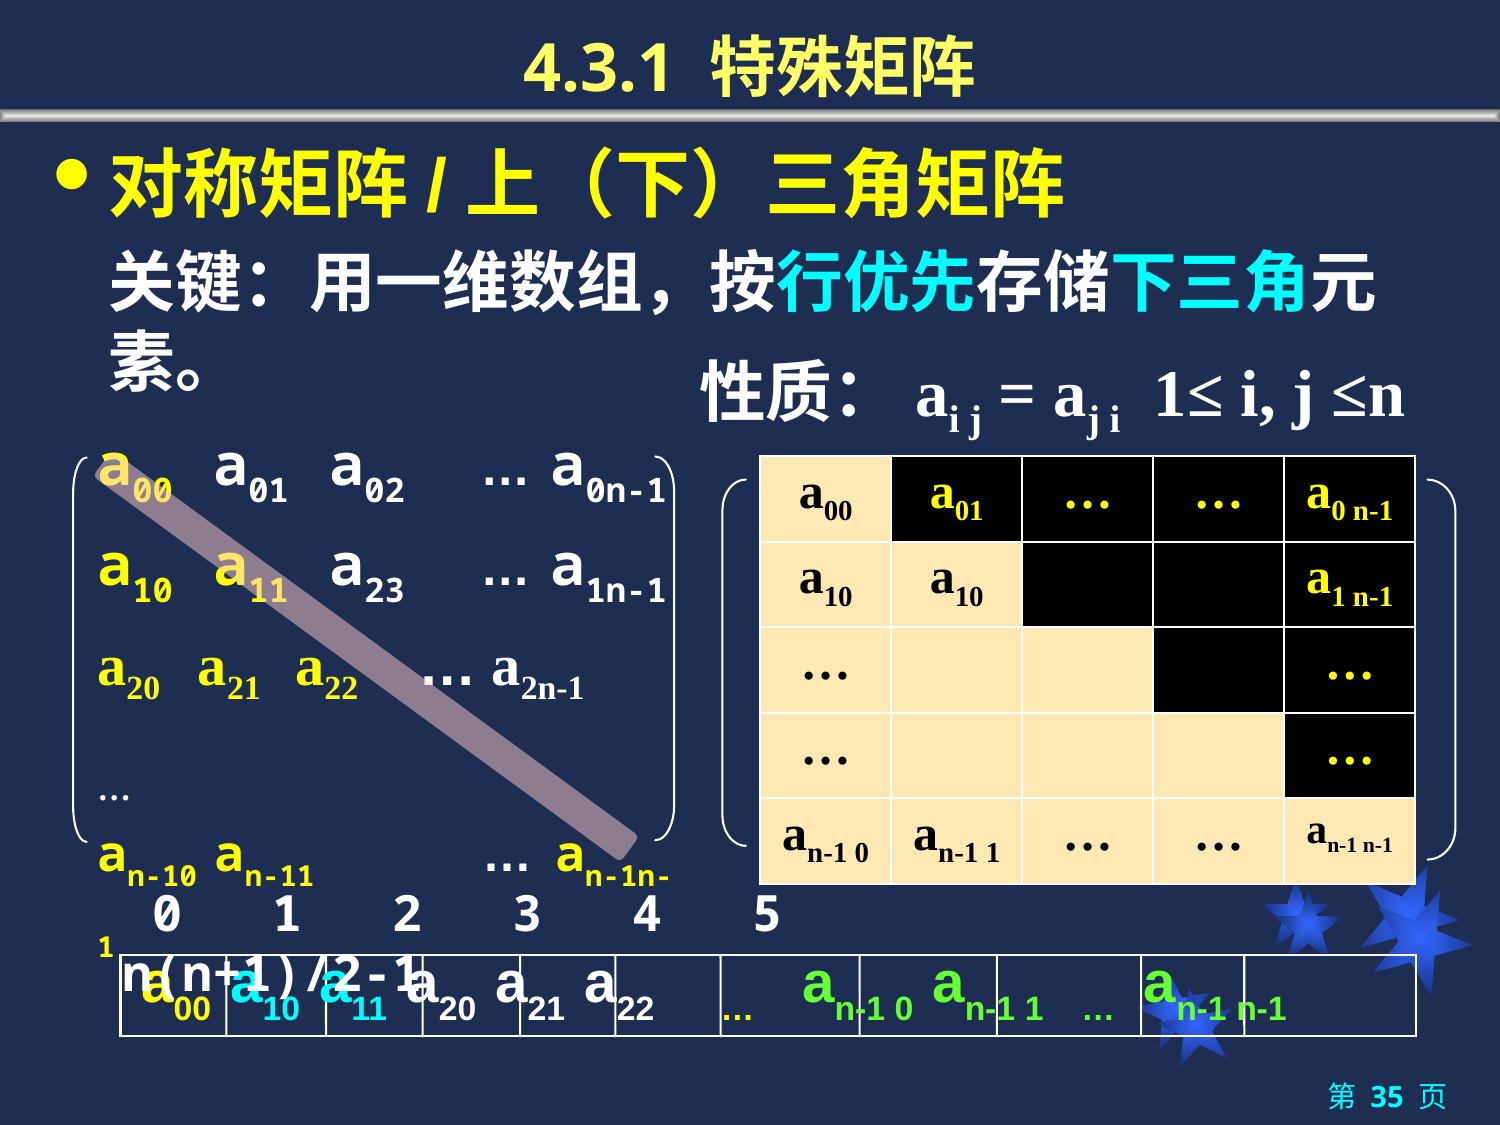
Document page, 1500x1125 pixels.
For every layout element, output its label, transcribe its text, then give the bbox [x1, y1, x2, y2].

text_box [605, 851, 629, 860]
table_header … [1154, 457, 1283, 541]
text_box 性质：ai j = aj i 1≤ i, j ≤n [684, 341, 1455, 448]
table_cell … [1154, 799, 1283, 872]
table_cell … [1023, 799, 1152, 872]
table_header a0 n-1 [1285, 457, 1414, 541]
list 对称矩阵/上（下）三角矩阵 关键：用一维数组，按行优先存储下三角元素。 [37, 119, 1457, 446]
text_box [722, 479, 746, 846]
title 4.3.1 特殊矩阵 [0, 0, 1500, 113]
table_cell [1023, 628, 1152, 712]
table_cell an-1 n-1 [1285, 799, 1414, 872]
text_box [107, 873, 1452, 1037]
table_header a00 [761, 457, 890, 541]
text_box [72, 419, 693, 843]
table_cell … [761, 714, 890, 797]
table_cell [1154, 714, 1283, 797]
table_cell [1023, 543, 1152, 626]
table_cell [1023, 714, 1152, 797]
table_header a01 [892, 457, 1021, 541]
table_cell [892, 714, 1021, 797]
table_cell … [1285, 628, 1414, 712]
table_cell an-1 0 [761, 799, 890, 872]
table_cell a10 [761, 543, 890, 626]
table_cell [892, 628, 1021, 712]
table_header … [1023, 457, 1152, 541]
table_cell a1 n-1 [1285, 543, 1414, 626]
table_cell an-1 1 [892, 799, 1021, 872]
table_cell … [1285, 714, 1414, 797]
table_cell [1154, 628, 1283, 712]
slide_number 第 35 页 [1067, 1070, 1463, 1125]
table_cell a10 [892, 543, 1021, 626]
table_cell [1154, 543, 1283, 626]
text_box [1427, 479, 1456, 860]
table_cell … [761, 628, 890, 712]
